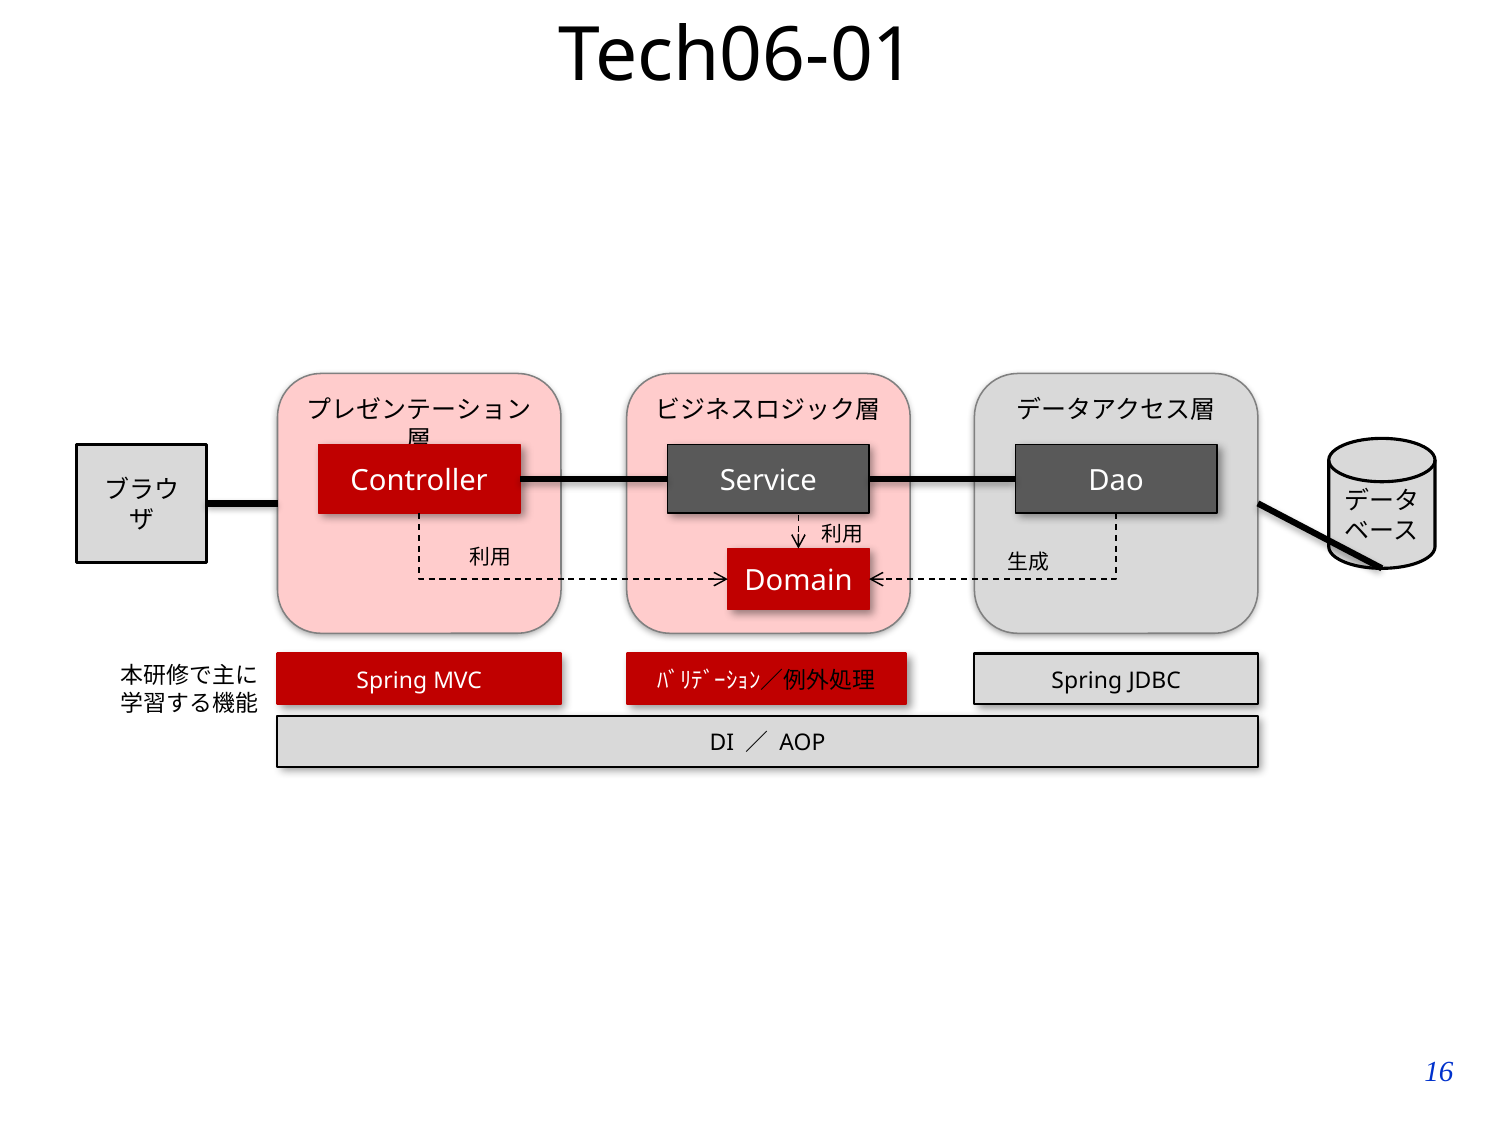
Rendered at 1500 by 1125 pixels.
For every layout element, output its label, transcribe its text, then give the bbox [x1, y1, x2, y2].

text_box 本研修で主に学習する機能 [96, 653, 274, 724]
text_box ビジネスロジック層 [625, 491, 911, 635]
text_box Spring JDBC [974, 653, 1258, 705]
text_box 利用 [454, 536, 535, 576]
slide_number 15 [1391, 1056, 1455, 1083]
title Tech06-01 [112, 0, 1363, 100]
text_box Domain [727, 548, 870, 610]
text_box ビジネスロジック層 [625, 372, 911, 474]
text_box データベース [1326, 436, 1438, 571]
text_box Controller [318, 444, 521, 514]
text_box ブラウザ [75, 442, 209, 564]
text_box Spring MVC [277, 653, 536, 705]
text_box データアクセス層 [973, 372, 1259, 635]
text_box ﾊﾞﾘﾃﾞｰｼｮﾝ／例外処理 [626, 653, 907, 705]
text_box 生成 [1031, 541, 1093, 581]
text_box 利用 [806, 513, 907, 554]
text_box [540, 391, 607, 701]
text_box Dao [1031, 444, 1218, 514]
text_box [959, 422, 1026, 671]
text_box プレゼンテーション層 [276, 372, 553, 635]
text_box Service [667, 444, 870, 514]
text_box DI ／ AOP [277, 716, 1258, 767]
